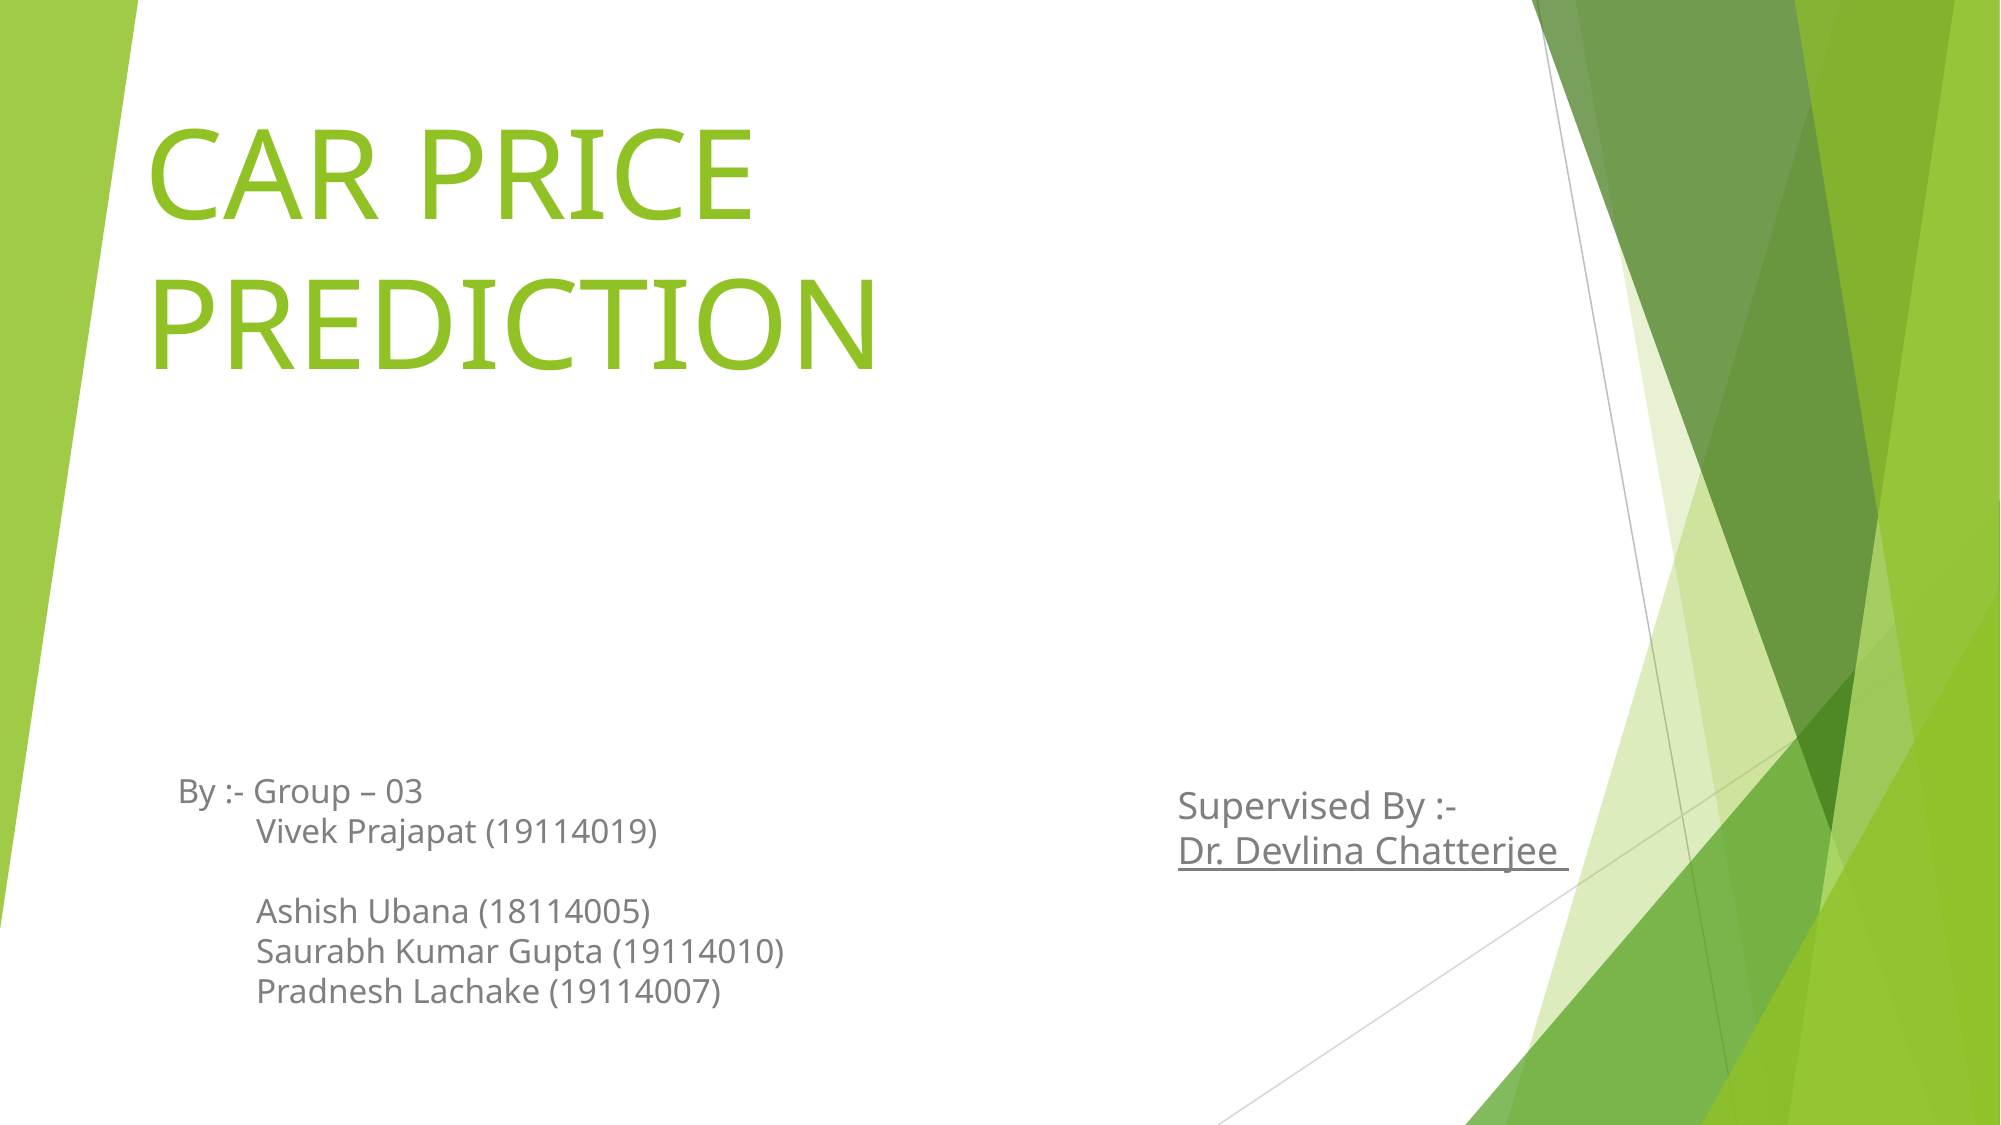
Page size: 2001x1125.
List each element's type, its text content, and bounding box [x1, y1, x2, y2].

text_box Supervised By :- Dr. Devlina Chatterjee [1162, 774, 1763, 1013]
title CAR PRICE PREDICTION [129, 183, 1522, 402]
subtitle By :- Group – 03 Vivek Prajapat (19114019) Ashish Ubana (18114005) Saurabh Kumar Gupta (19114010) Pradnesh Lachake (19114007) [162, 762, 963, 1021]
